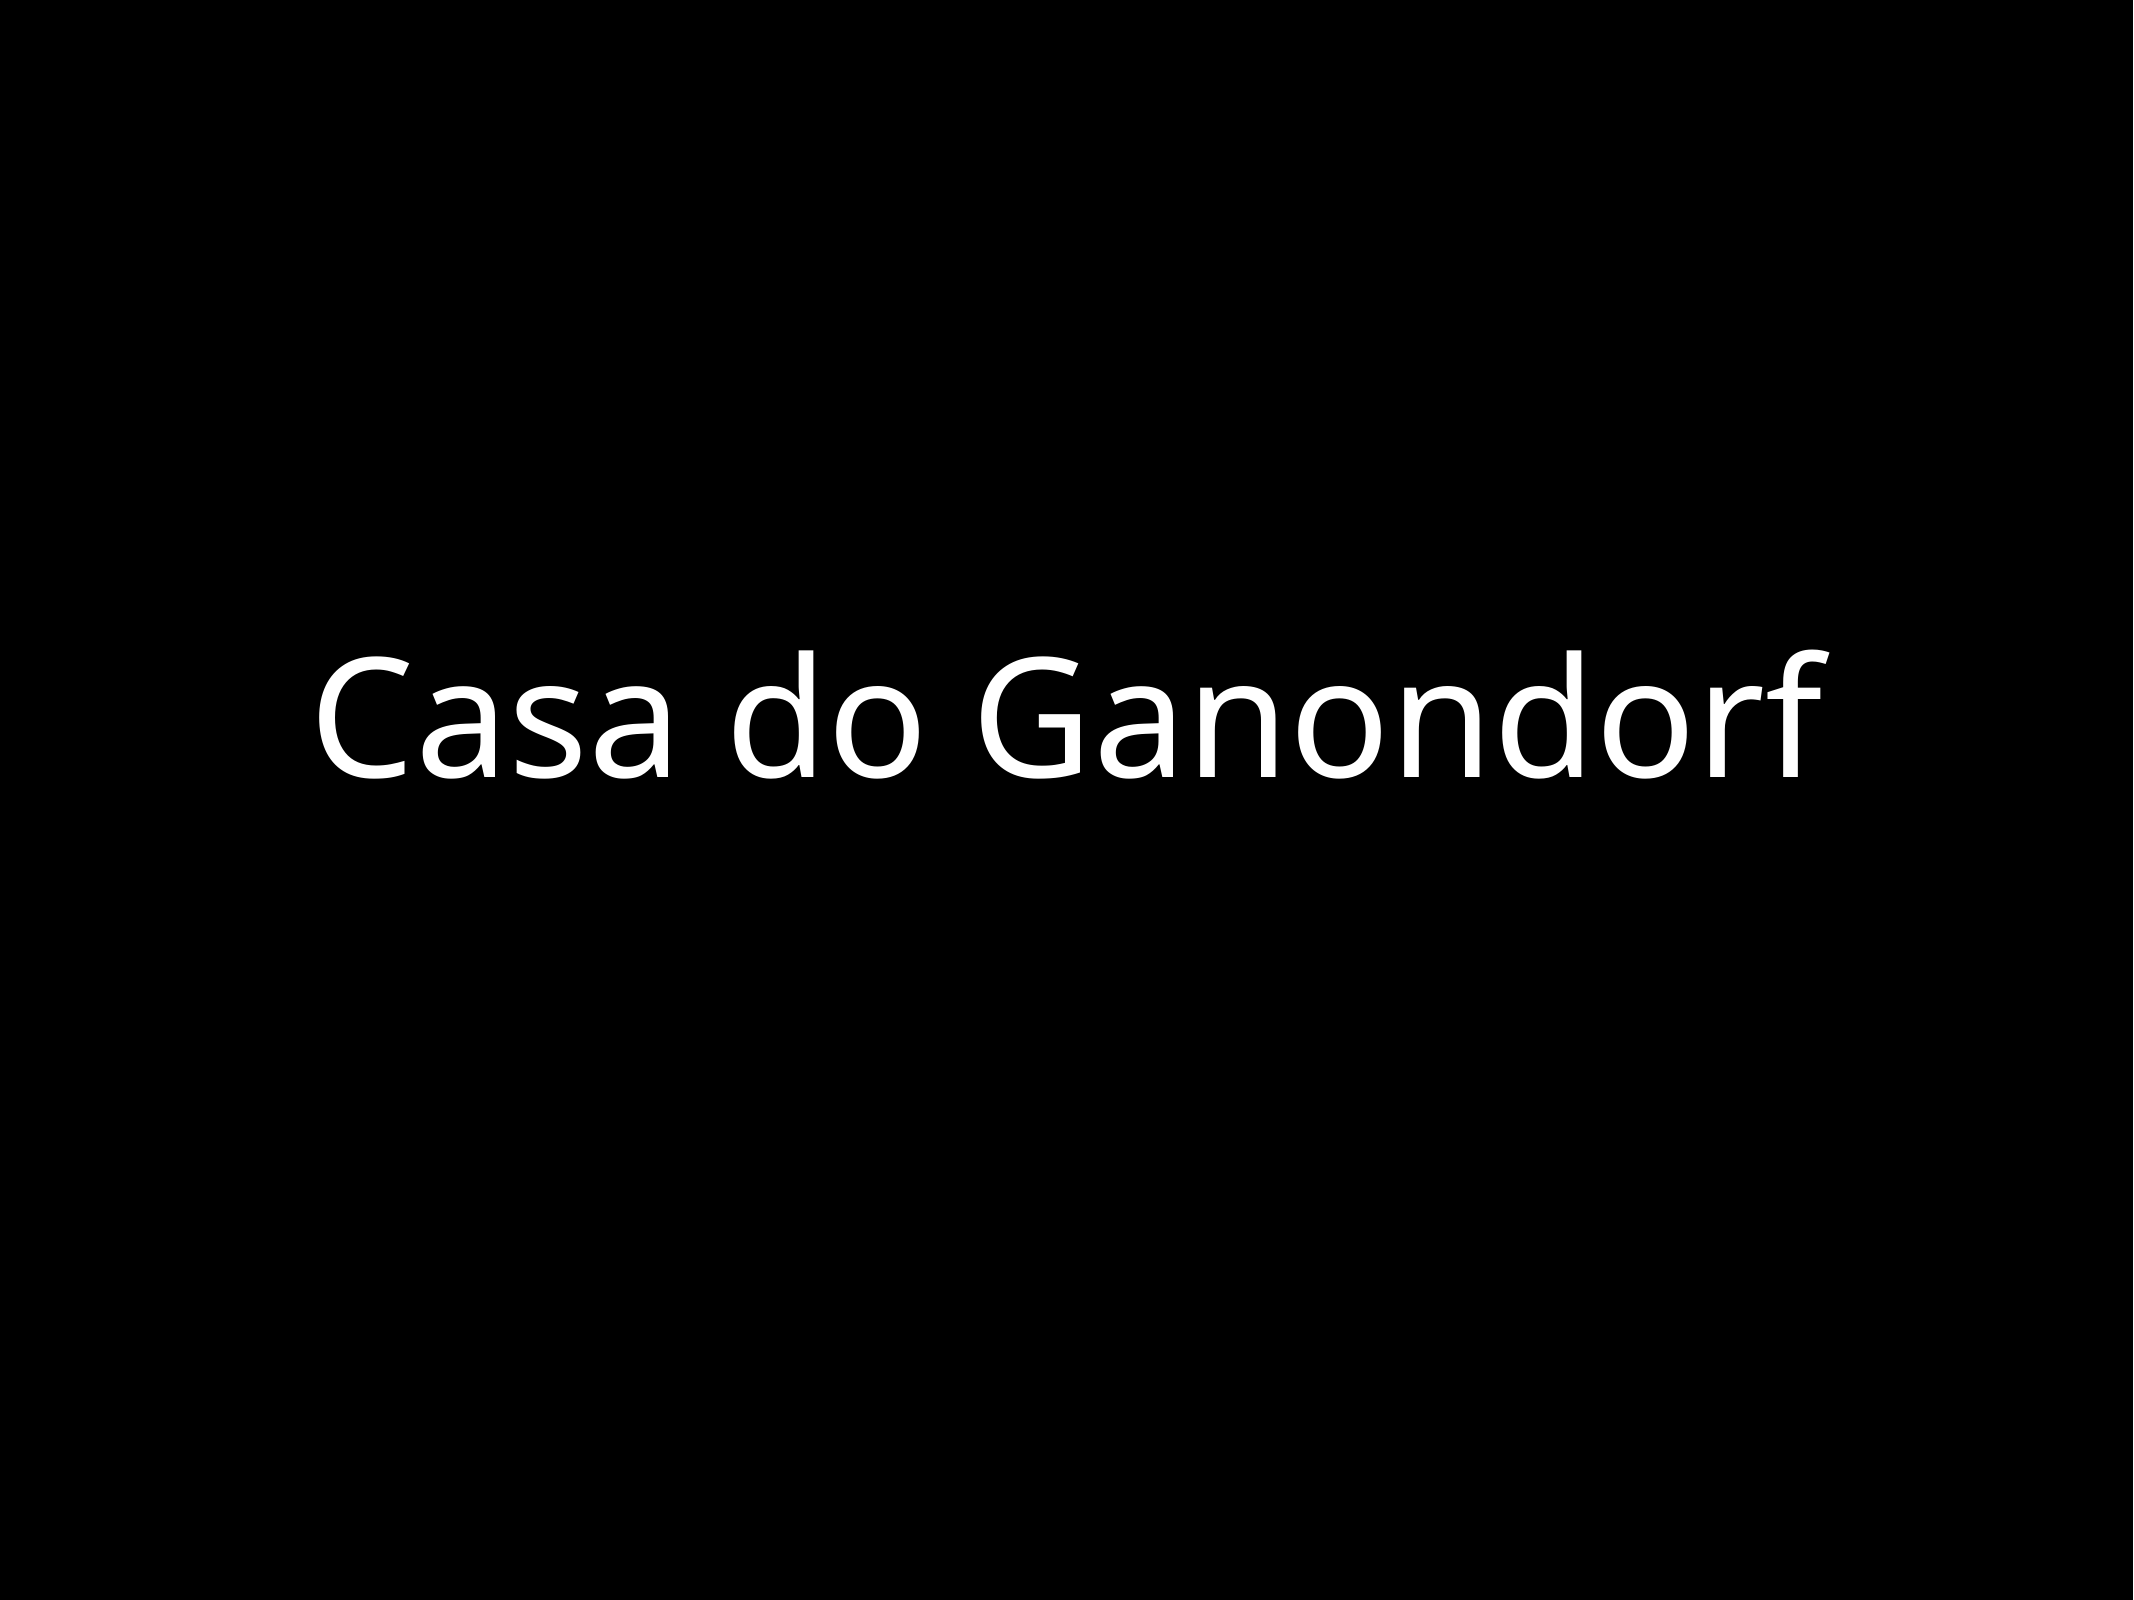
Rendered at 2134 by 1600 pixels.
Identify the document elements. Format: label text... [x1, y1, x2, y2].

title Casa do Ganondorf [207, 268, 1926, 811]
